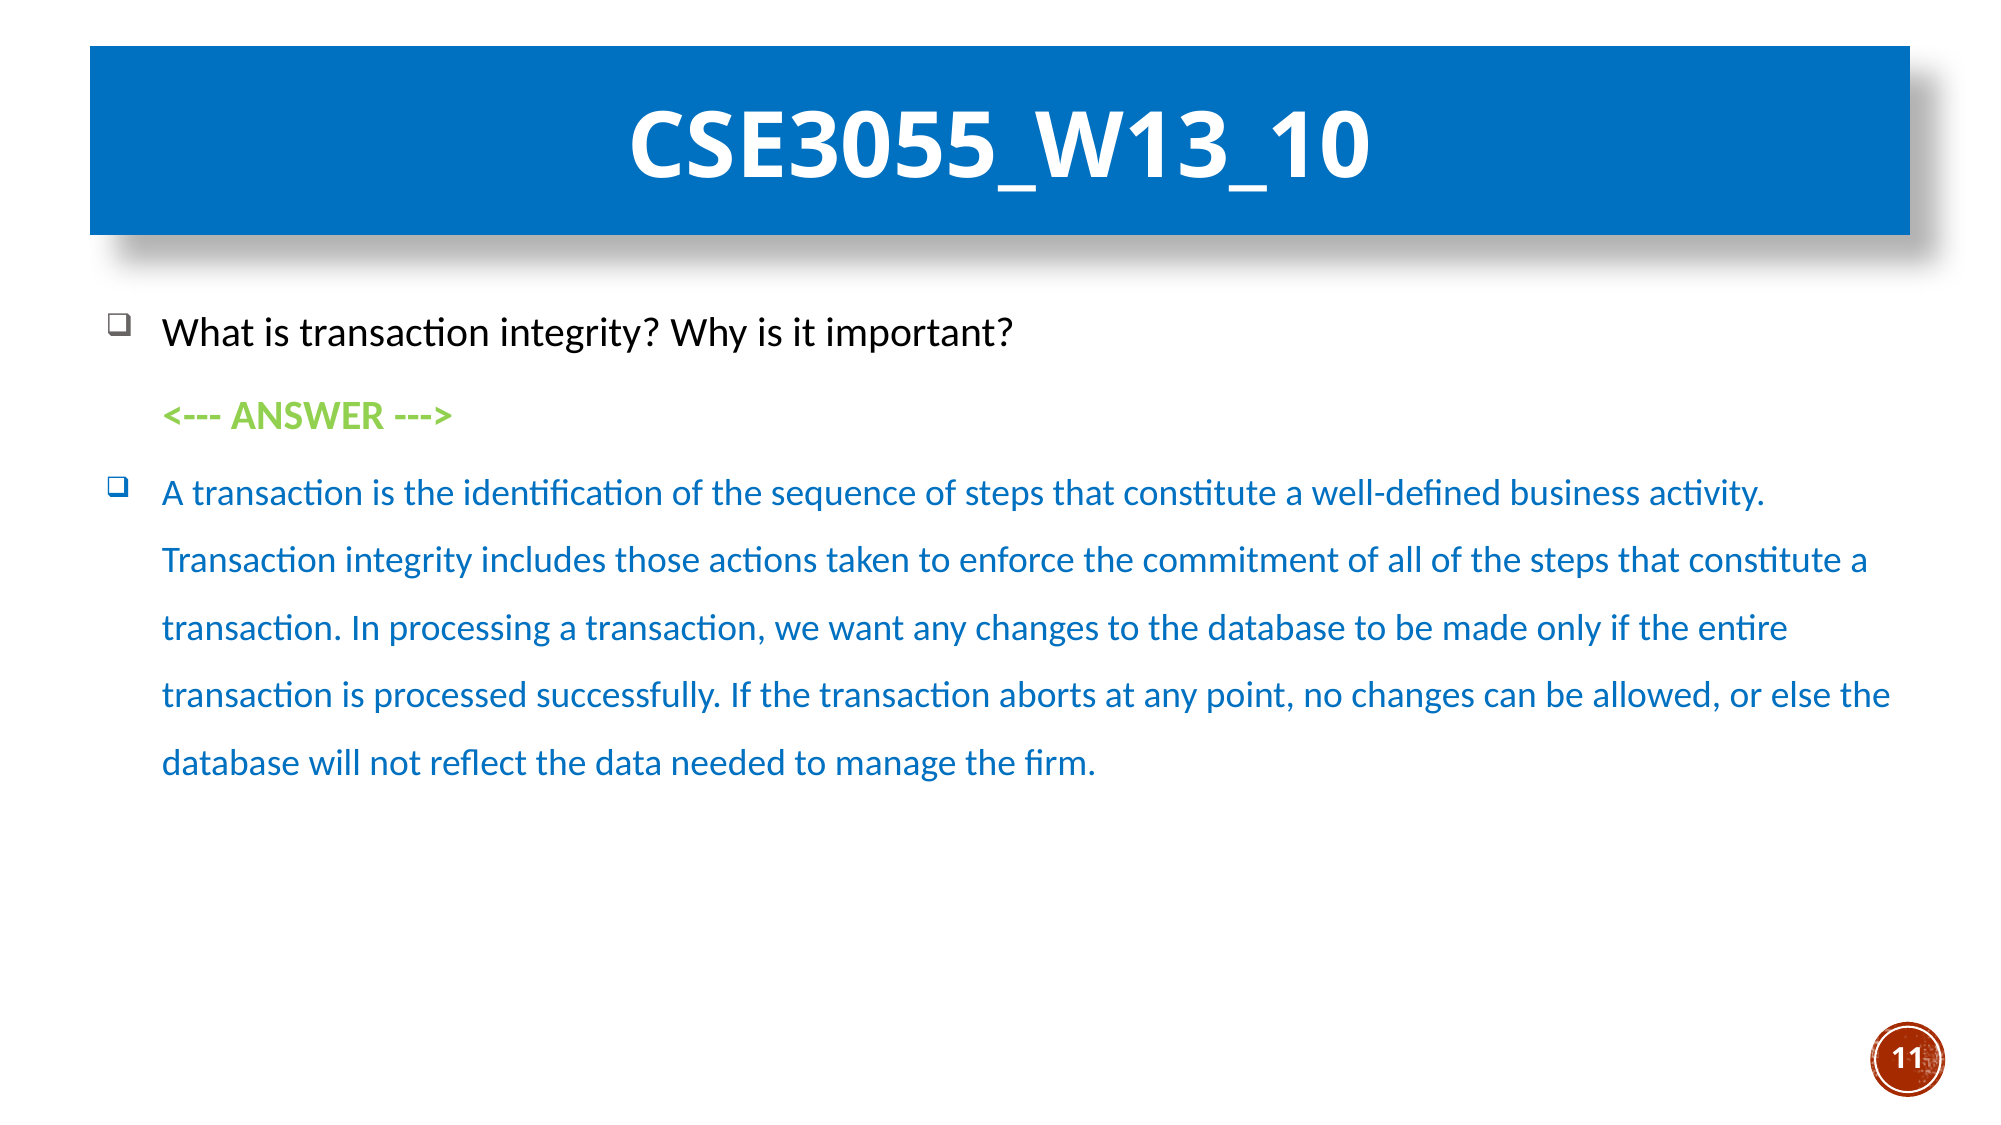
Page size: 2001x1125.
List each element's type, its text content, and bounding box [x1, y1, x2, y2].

text_box What is transaction integrity? Why is it important? <--- ANSWER ---> A transaction is the identification of the sequence of steps that constitute a well-defined business activity. Transaction integrity includes those actions taken to enforce the commitment of all of the steps that constitute a transaction. In processing a transaction, we want any changes to the database to be made only if the entire transaction is processed successfully. If the transaction aborts at any point, no changes can be allowed, or else the database will not reflect the data needed to manage the firm. [90, 271, 1910, 1050]
text_box CSE3055_W13_10 [90, 46, 1910, 235]
slide_number 11 [1855, 1028, 1961, 1089]
